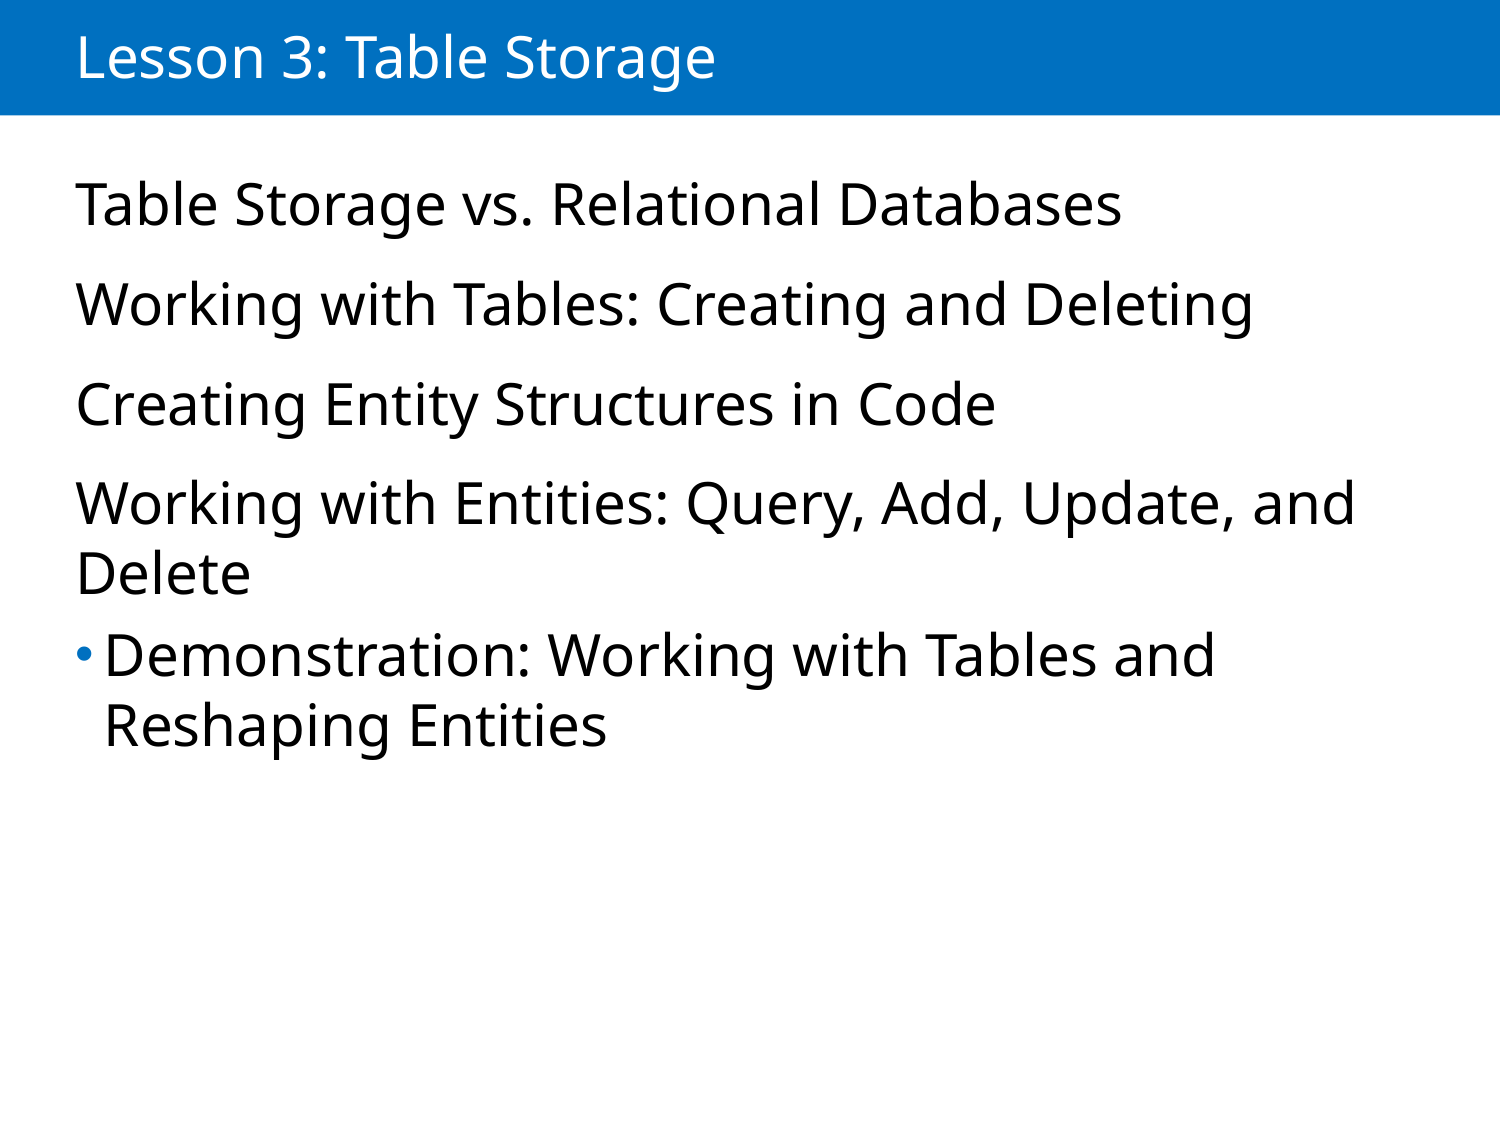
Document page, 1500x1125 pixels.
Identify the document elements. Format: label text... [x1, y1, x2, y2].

list Table Storage vs. Relational Databases Working with Tables: Creating and Deleting Creating Entity Structures in Code Working with Entities: Query, Add, Update, and Delete Demonstration: Working with Tables and Reshaping Entities [74, 167, 1408, 1013]
title Lesson 3: Table Storage [75, 0, 1351, 122]
